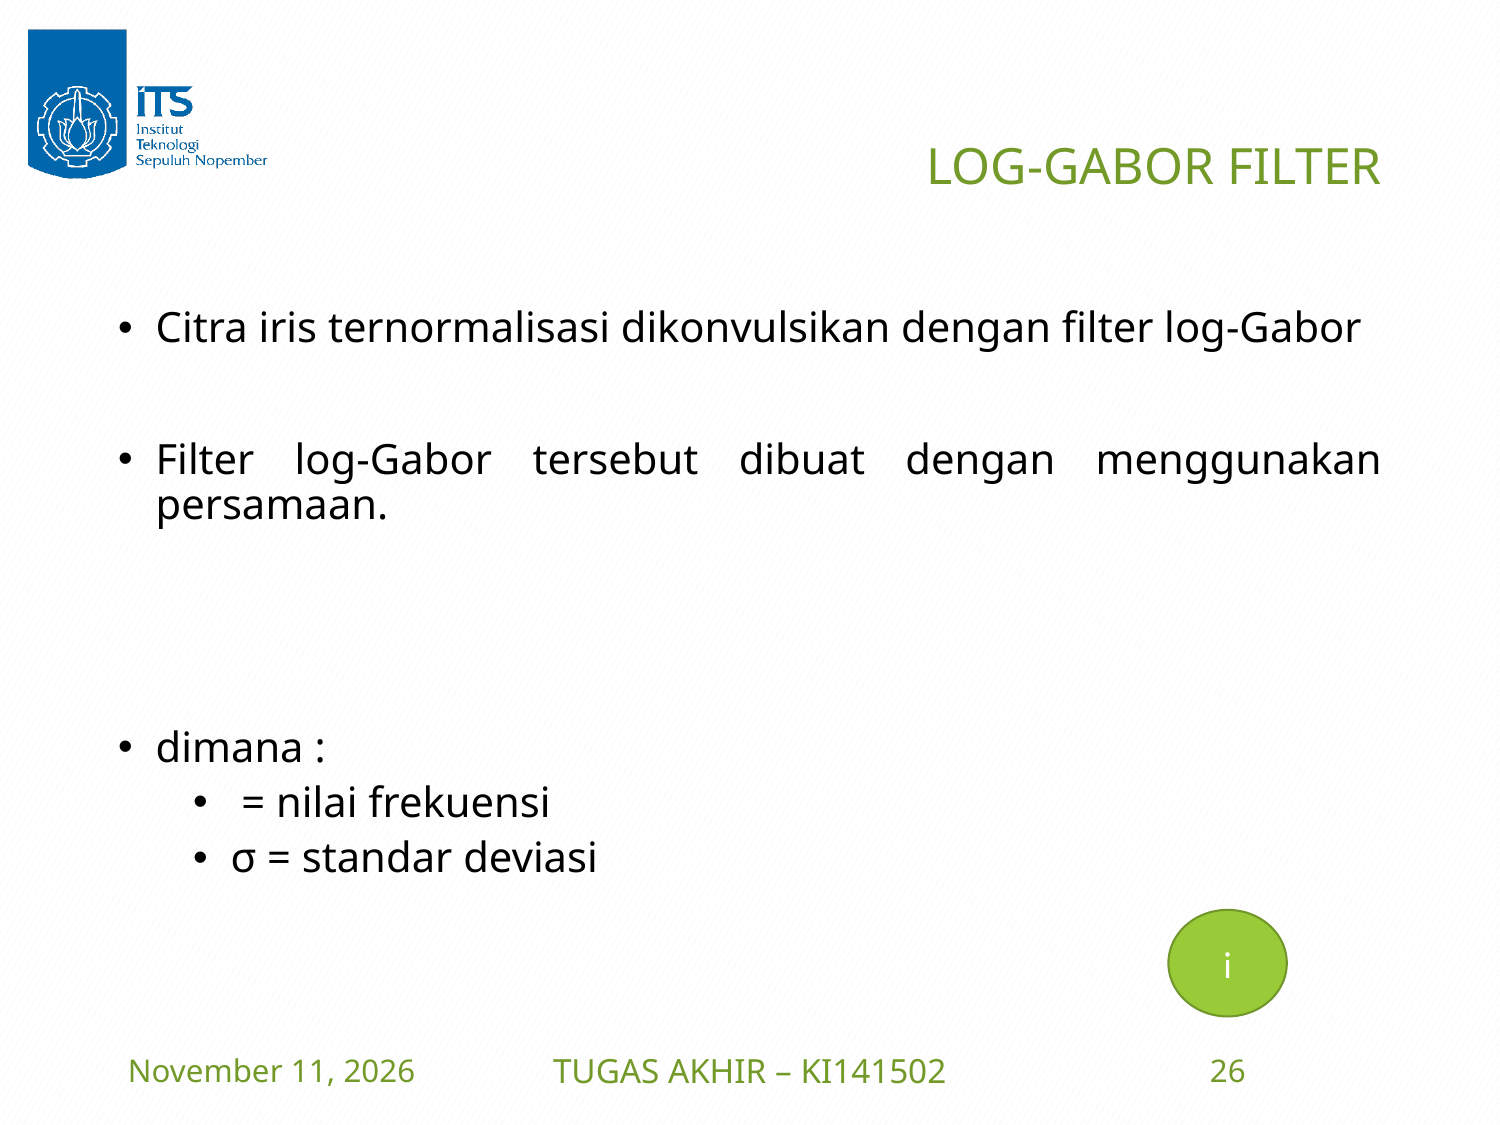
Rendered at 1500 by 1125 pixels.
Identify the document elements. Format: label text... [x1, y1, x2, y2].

text_box i [1167, 908, 1288, 1018]
slide_number 26 [1059, 1042, 1397, 1103]
title LOG-GABOR FILTER [103, 59, 1397, 278]
footer TUGAS AKHIR – KI141502 [496, 1042, 1004, 1103]
picture [19, 21, 274, 187]
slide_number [103, 1042, 441, 1103]
